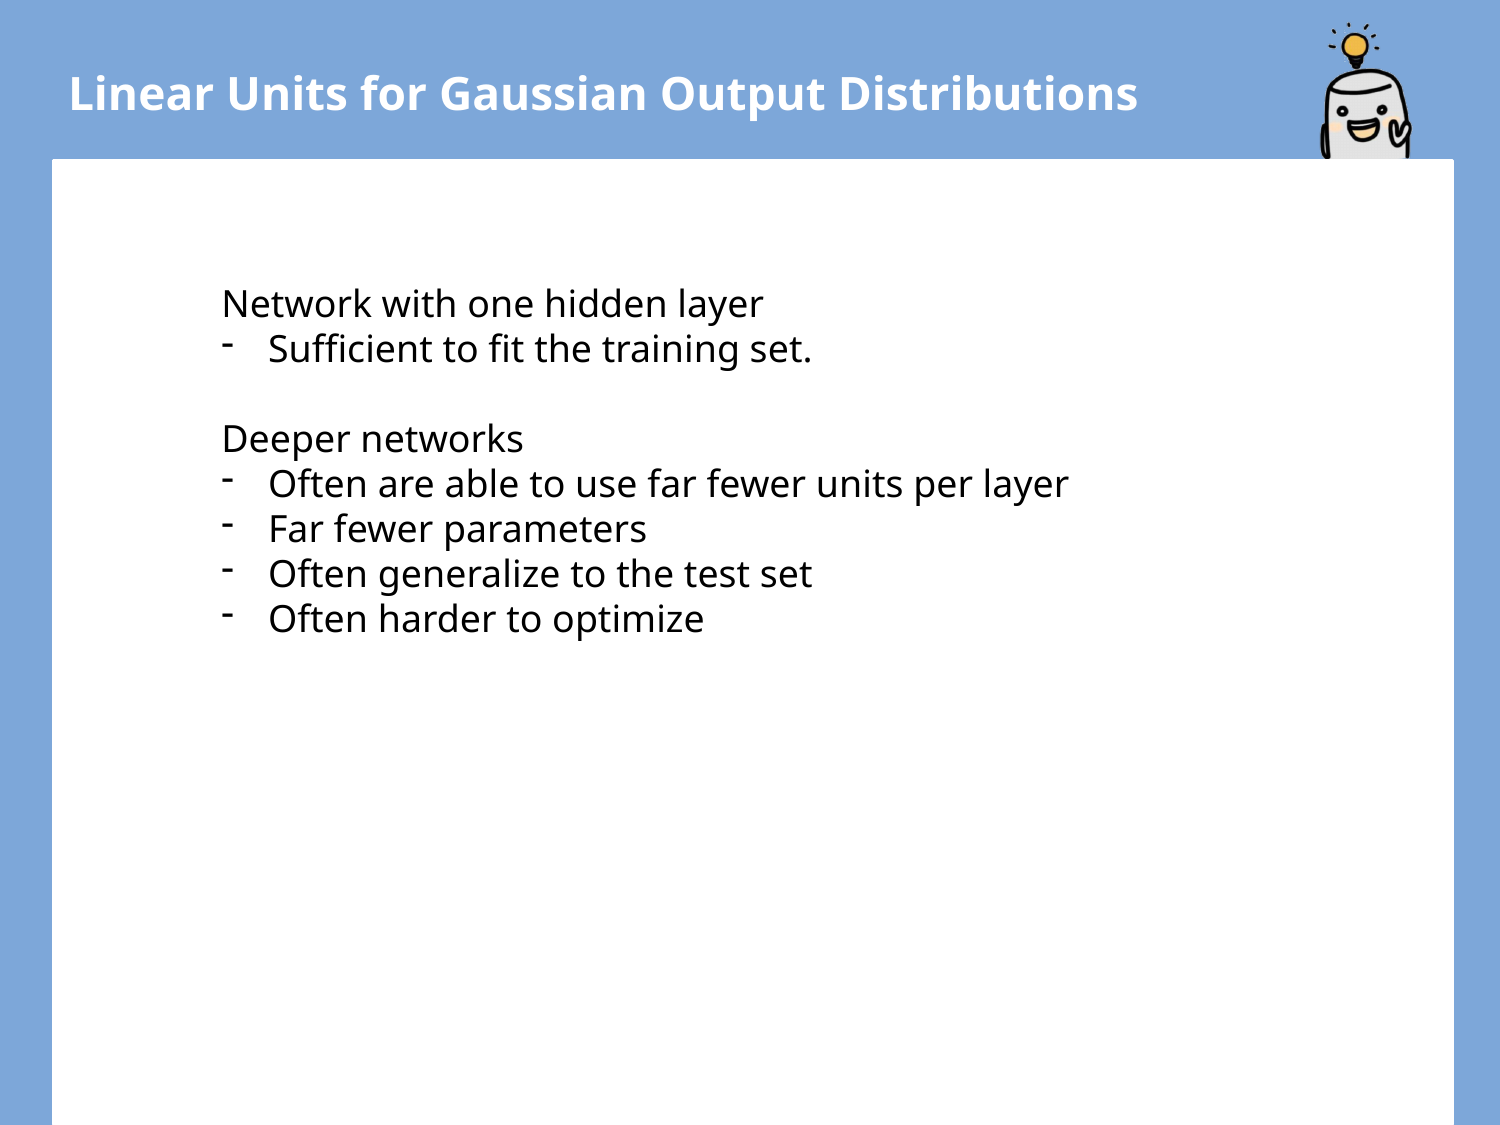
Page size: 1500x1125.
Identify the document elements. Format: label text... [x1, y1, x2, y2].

title Linear Units for Gaussian Output Distributions [53, 40, 1270, 144]
text_box Network with one hidden layer Sufficient to fit the training set. Deeper networks Often are able to use far fewer units per layer Far fewer parameters Often generalize to the test set Often harder to optimize [206, 272, 1270, 738]
picture [1271, 13, 1453, 159]
